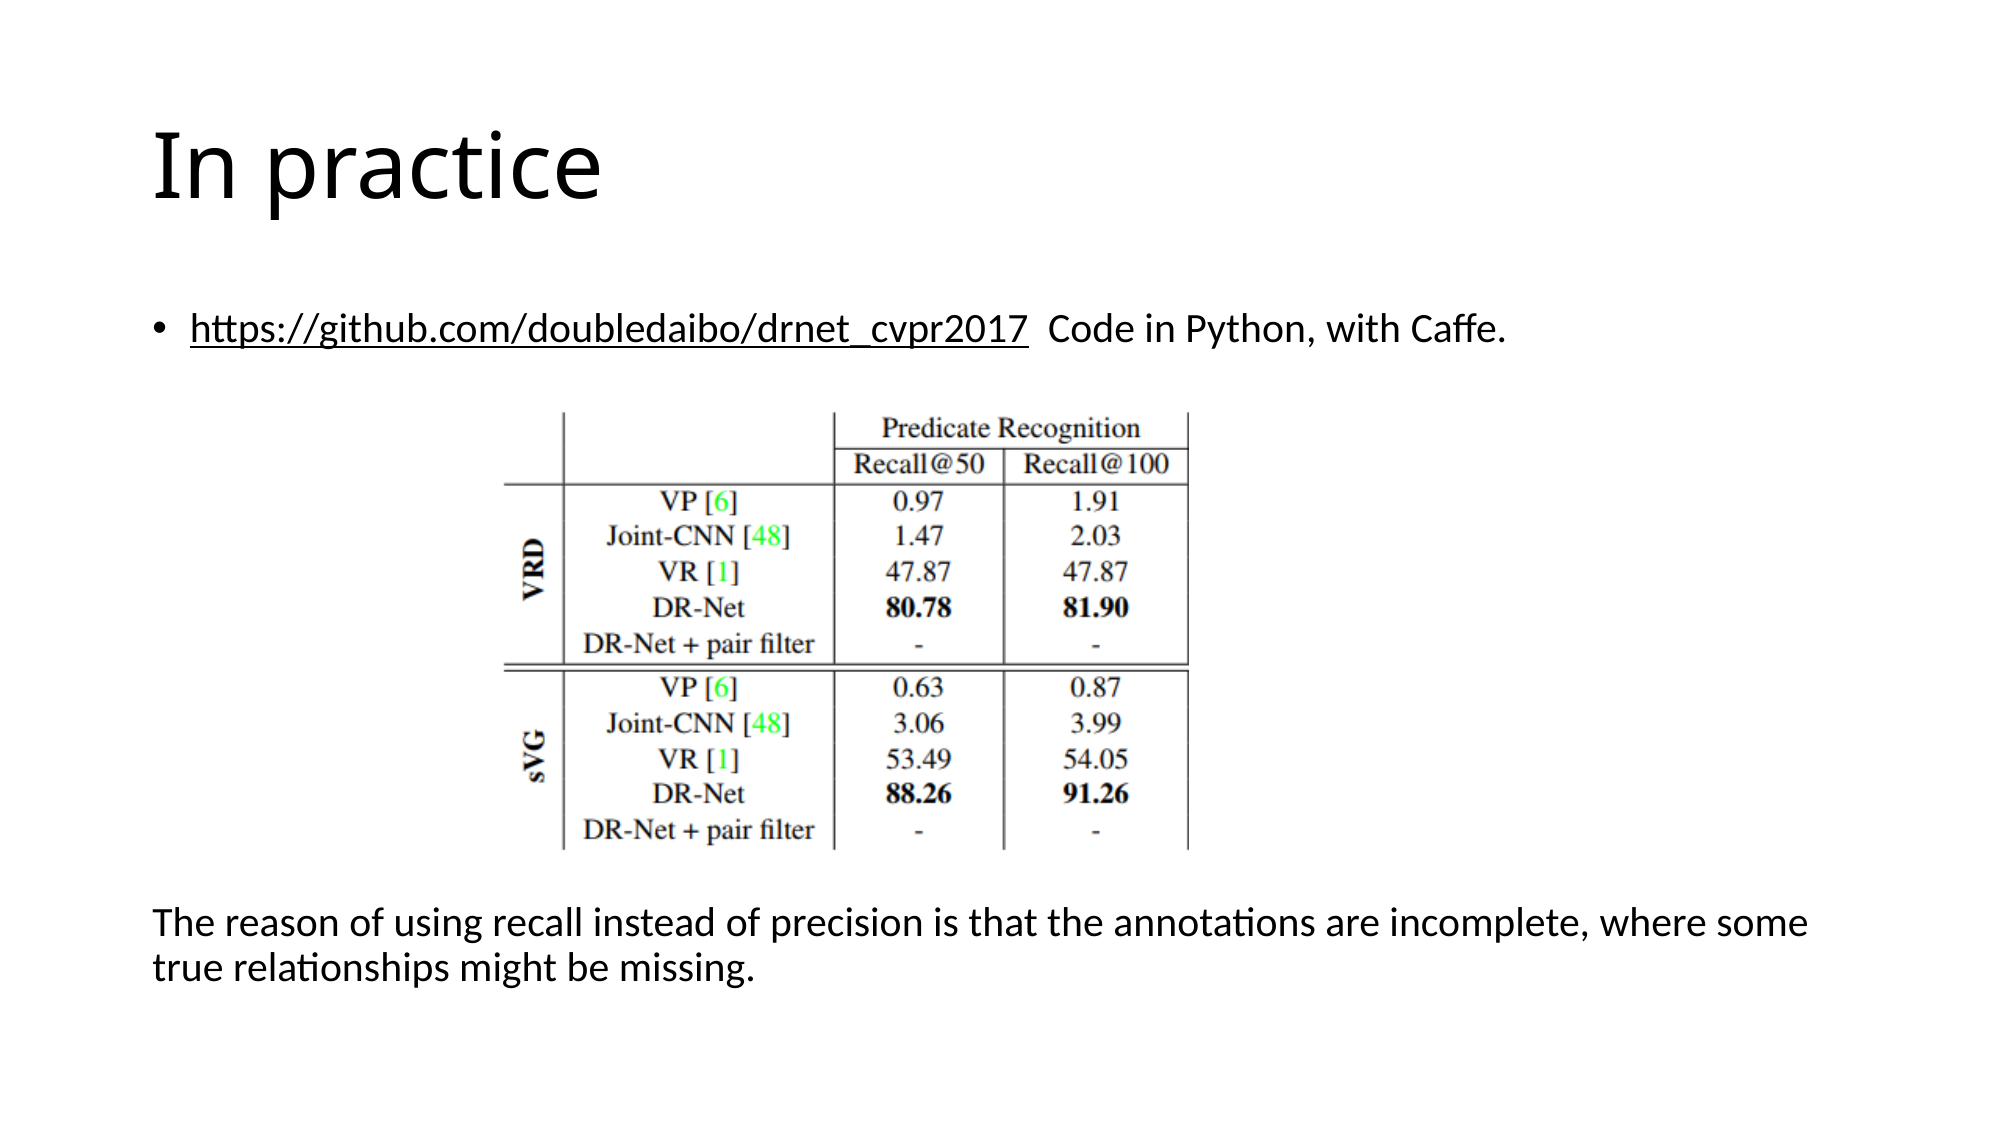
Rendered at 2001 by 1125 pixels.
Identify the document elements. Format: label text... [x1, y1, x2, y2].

picture [437, 400, 1189, 872]
title In practice [137, 59, 1863, 278]
list https://github.com/doubledaibo/drnet_cvpr2017 Code in Python, with Caffe. The reason of using recall instead of precision is that the annotations are incomplete, where some true relationships might be missing. [137, 299, 1863, 1014]
